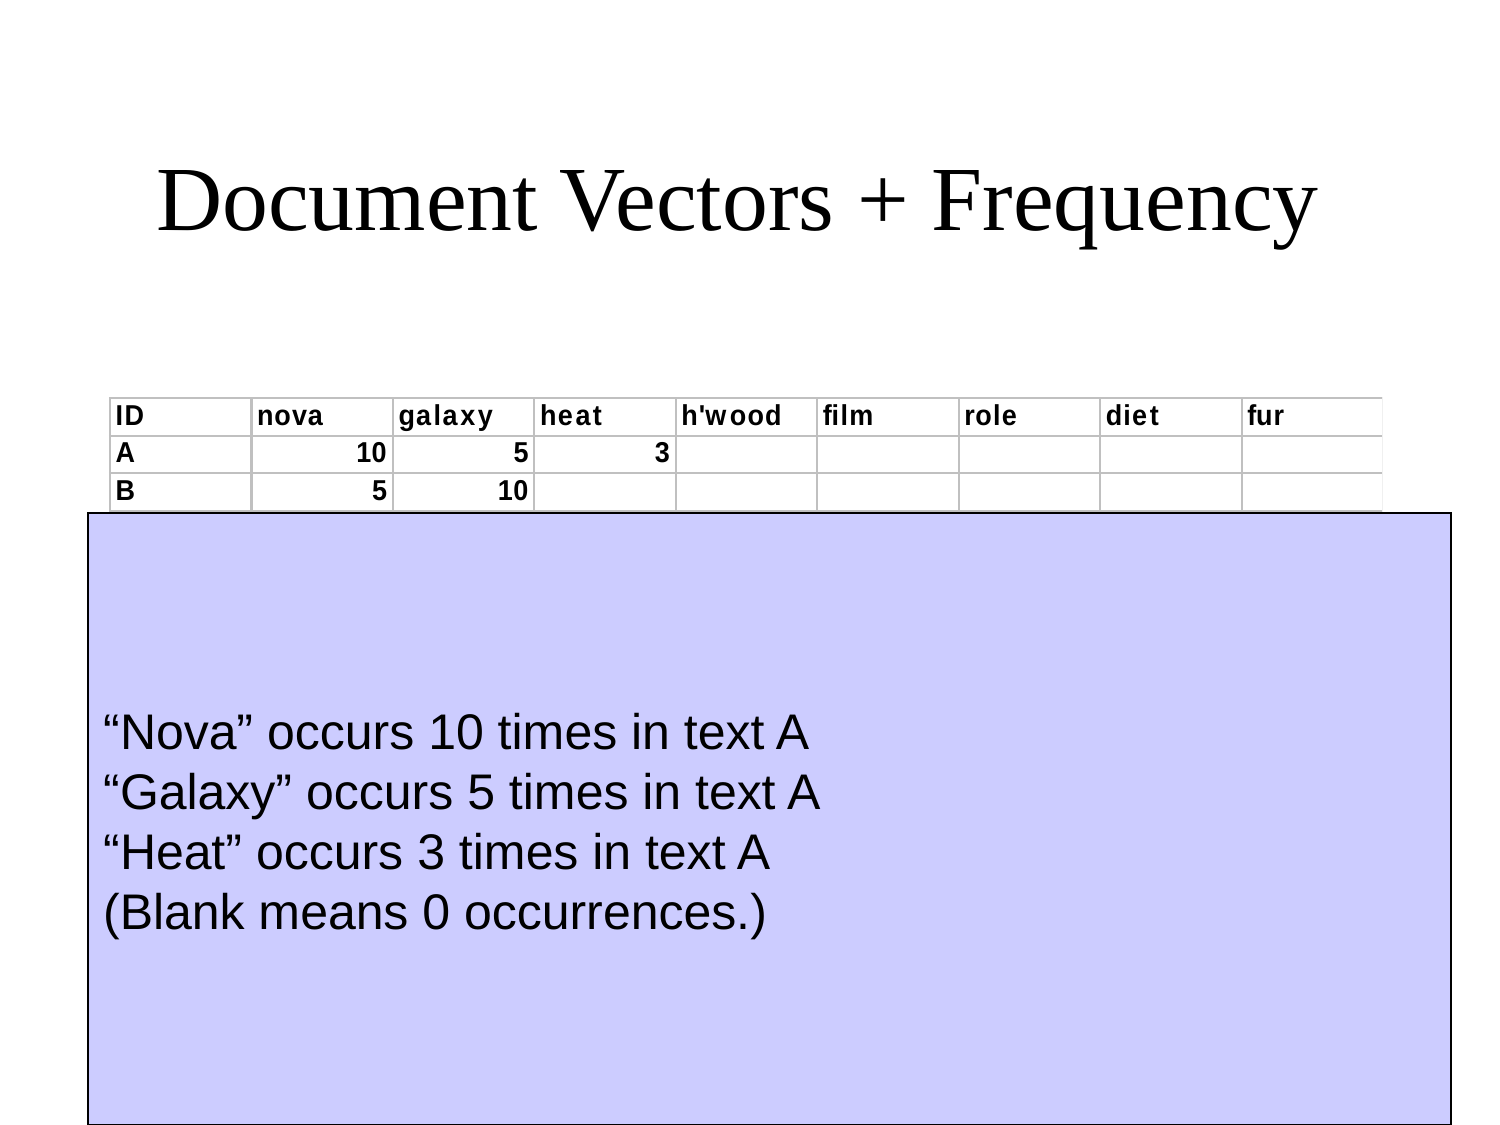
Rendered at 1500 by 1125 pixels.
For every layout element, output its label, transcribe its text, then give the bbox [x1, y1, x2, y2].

title Document Vectors + Frequency [112, 99, 1388, 288]
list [108, 396, 1385, 776]
text_box “Nova” occurs 10 times in text A “Galaxy” occurs 5 times in text A “Heat” occurs 3 times in text A (Blank means 0 occurrences.) [88, 513, 1451, 1125]
